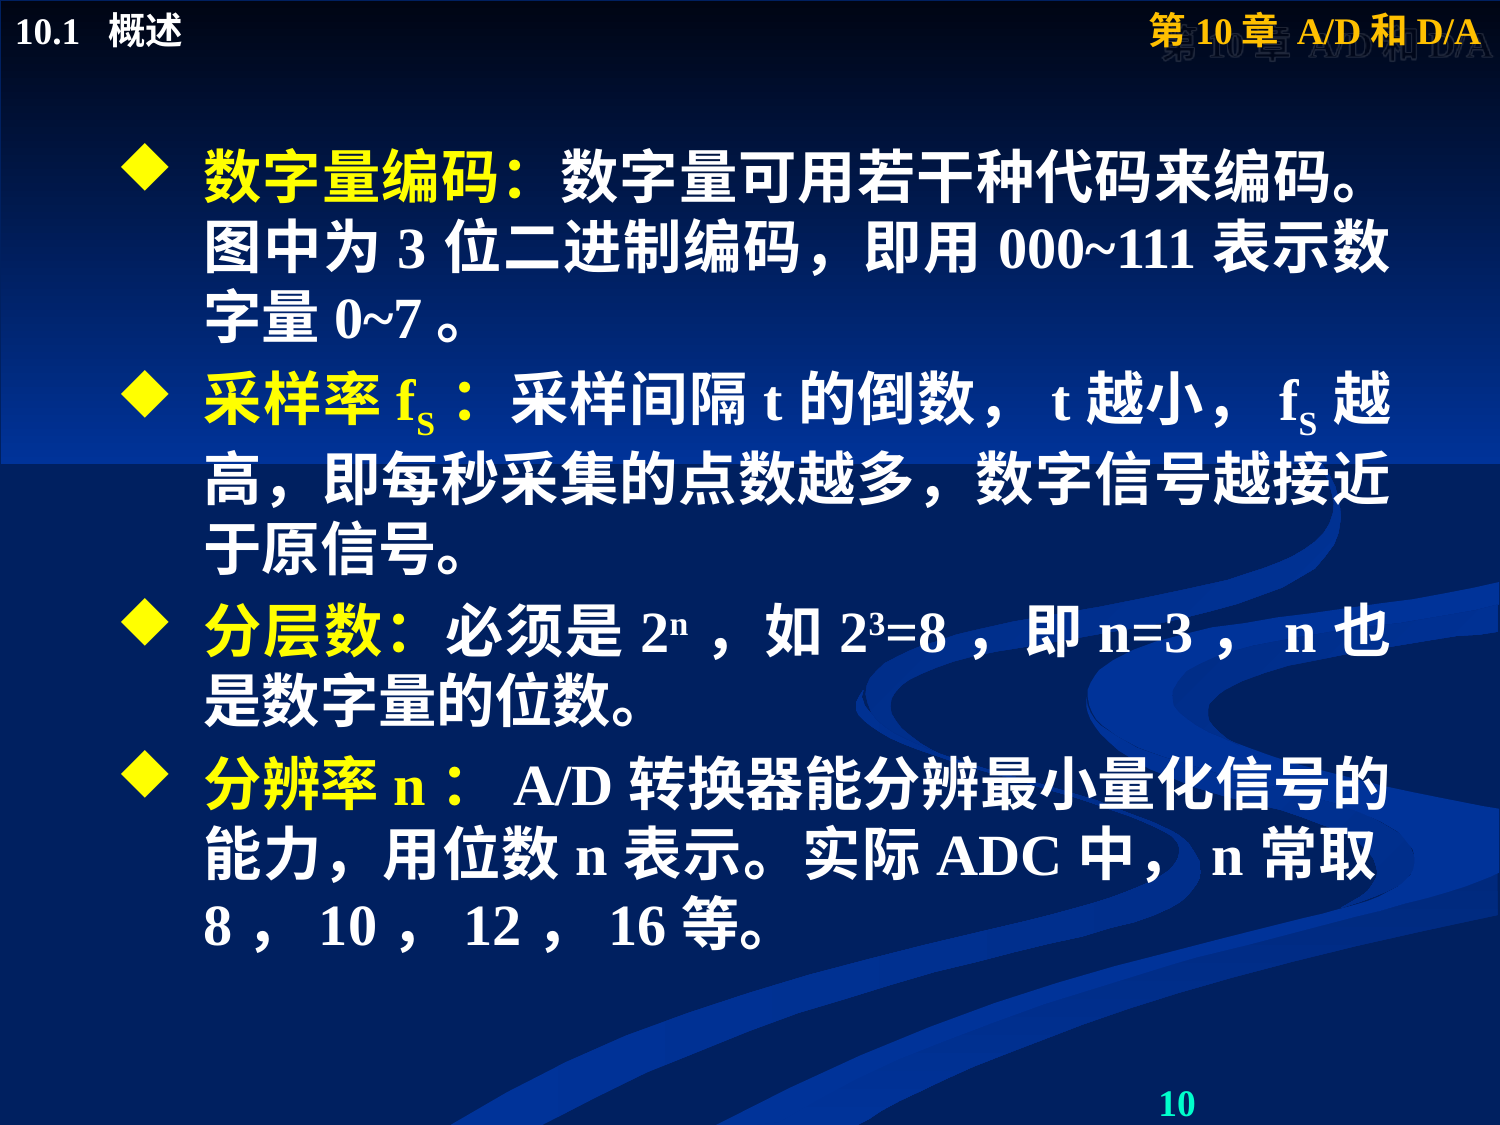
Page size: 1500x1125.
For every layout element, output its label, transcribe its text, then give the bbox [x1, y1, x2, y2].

list 数字量编码：数字量可用若干种代码来编码。图中为3位二进制编码，即用000~111表示数字量0~7。 采样率fS：采样间隔t的倒数，t越小，fS越高，即每秒采集的点数越多，数字信号越接近于原信号。 分层数：必须是2n，如23=8，即n=3，n也是数字量的位数。 分辨率n：A/D转换器能分辨最小量化信号的能力，用位数n表示。实际ADC中，n常取8，10，12，16等。 [100, 132, 1407, 1088]
